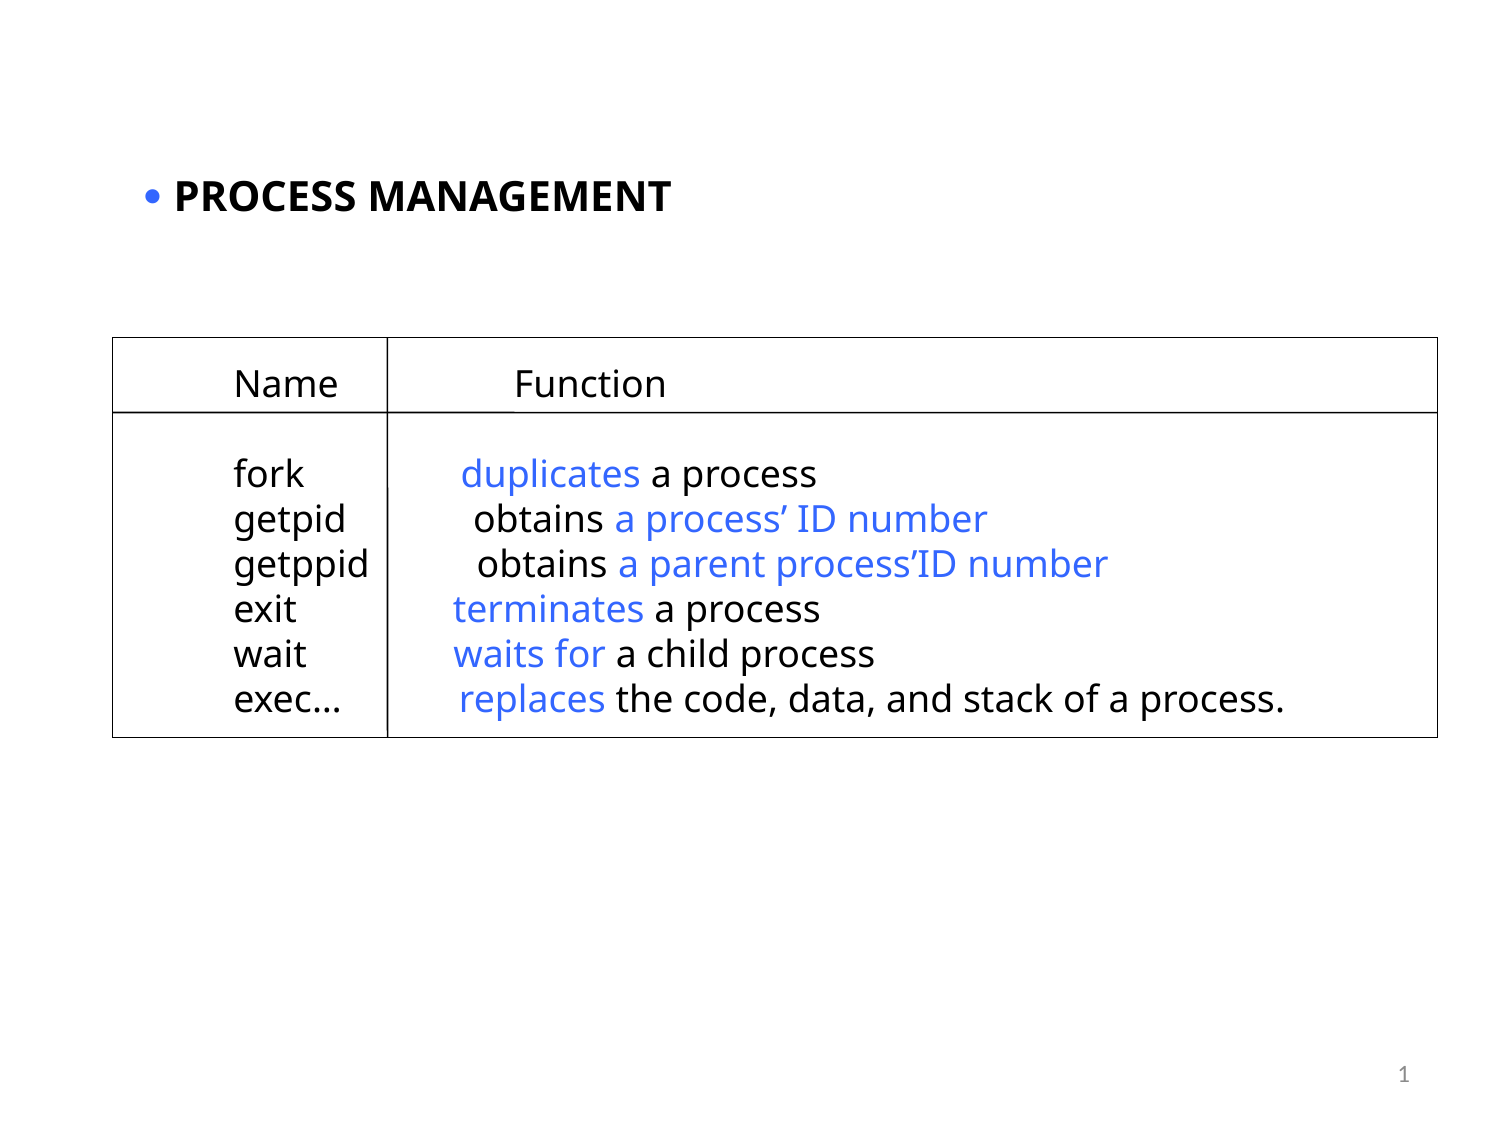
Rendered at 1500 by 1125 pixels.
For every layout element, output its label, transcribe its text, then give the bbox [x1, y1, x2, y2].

slide_number <number> [1074, 1042, 1425, 1103]
text_box [112, 413, 387, 738]
text_box [112, 337, 387, 412]
text_box [388, 337, 1438, 412]
text_box  PROCESS MANAGEMENT Name Function fork duplicates a process getpid obtains a process’ ID number getppid obtains a parent process’ID number exit terminates a process wait waits for a child process exec… replaces the code, data, and stack of a process. [130, 162, 1311, 337]
text_box [388, 413, 1438, 738]
